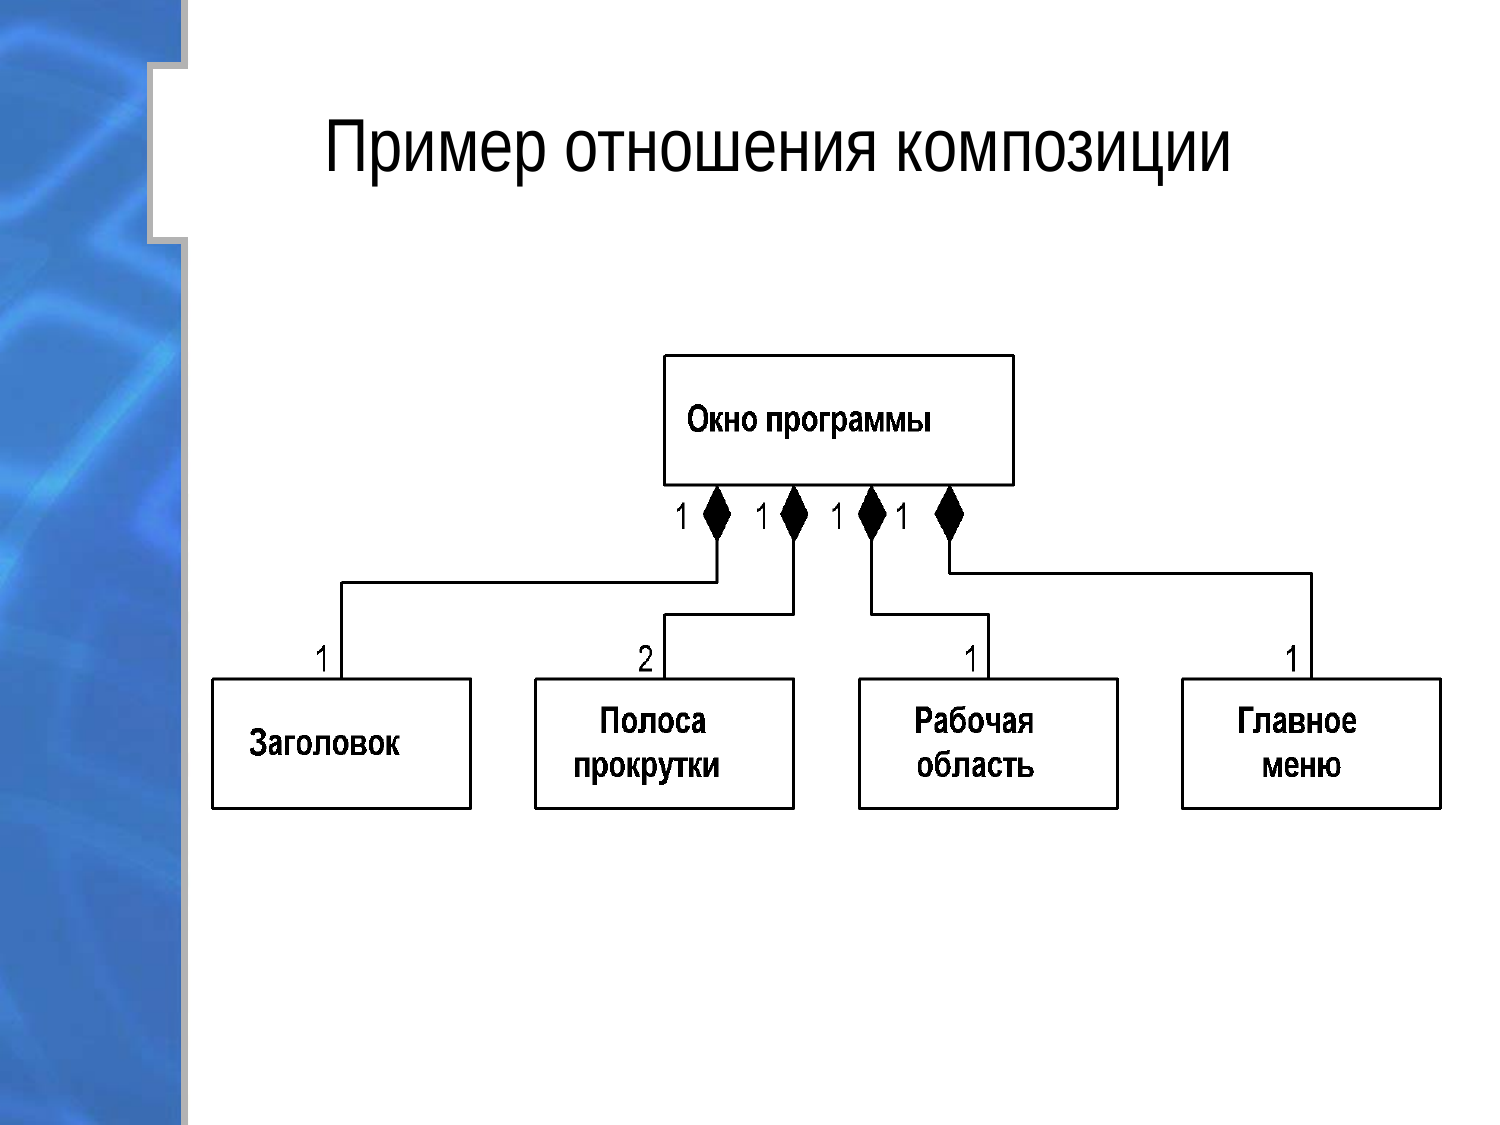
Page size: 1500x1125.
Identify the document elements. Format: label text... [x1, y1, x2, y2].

title Пример отношения композиции [241, 110, 1317, 173]
picture [188, 0, 1500, 1125]
picture [0, 0, 181, 1125]
